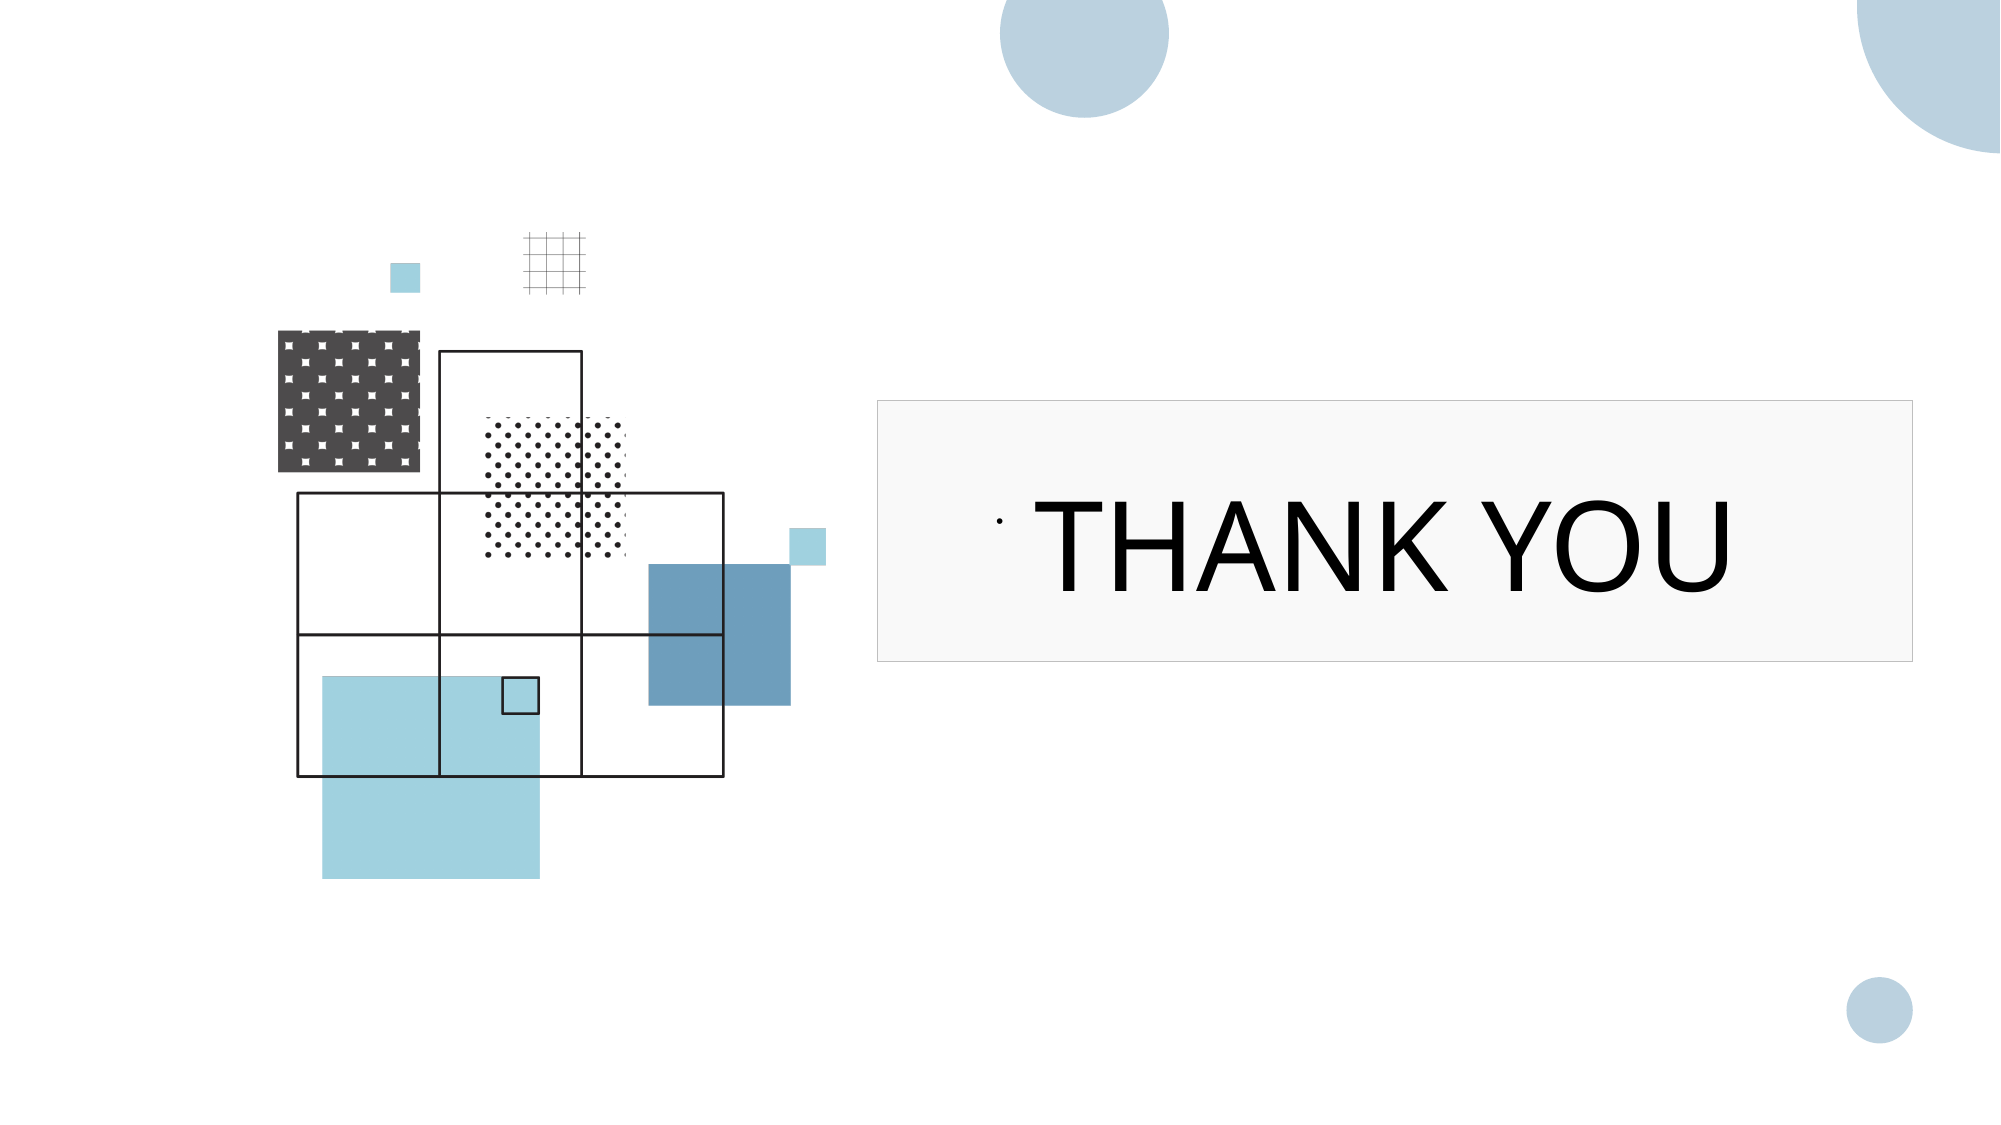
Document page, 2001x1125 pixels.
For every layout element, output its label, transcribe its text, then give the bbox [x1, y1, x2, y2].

text_box [1856, 0, 2000, 155]
text_box THANK YOU [1019, 458, 1808, 624]
text_box [998, 0, 1170, 119]
picture [278, 232, 826, 879]
text_box [981, 400, 1769, 629]
text_box [877, 400, 1913, 661]
text_box [1845, 976, 1914, 1045]
